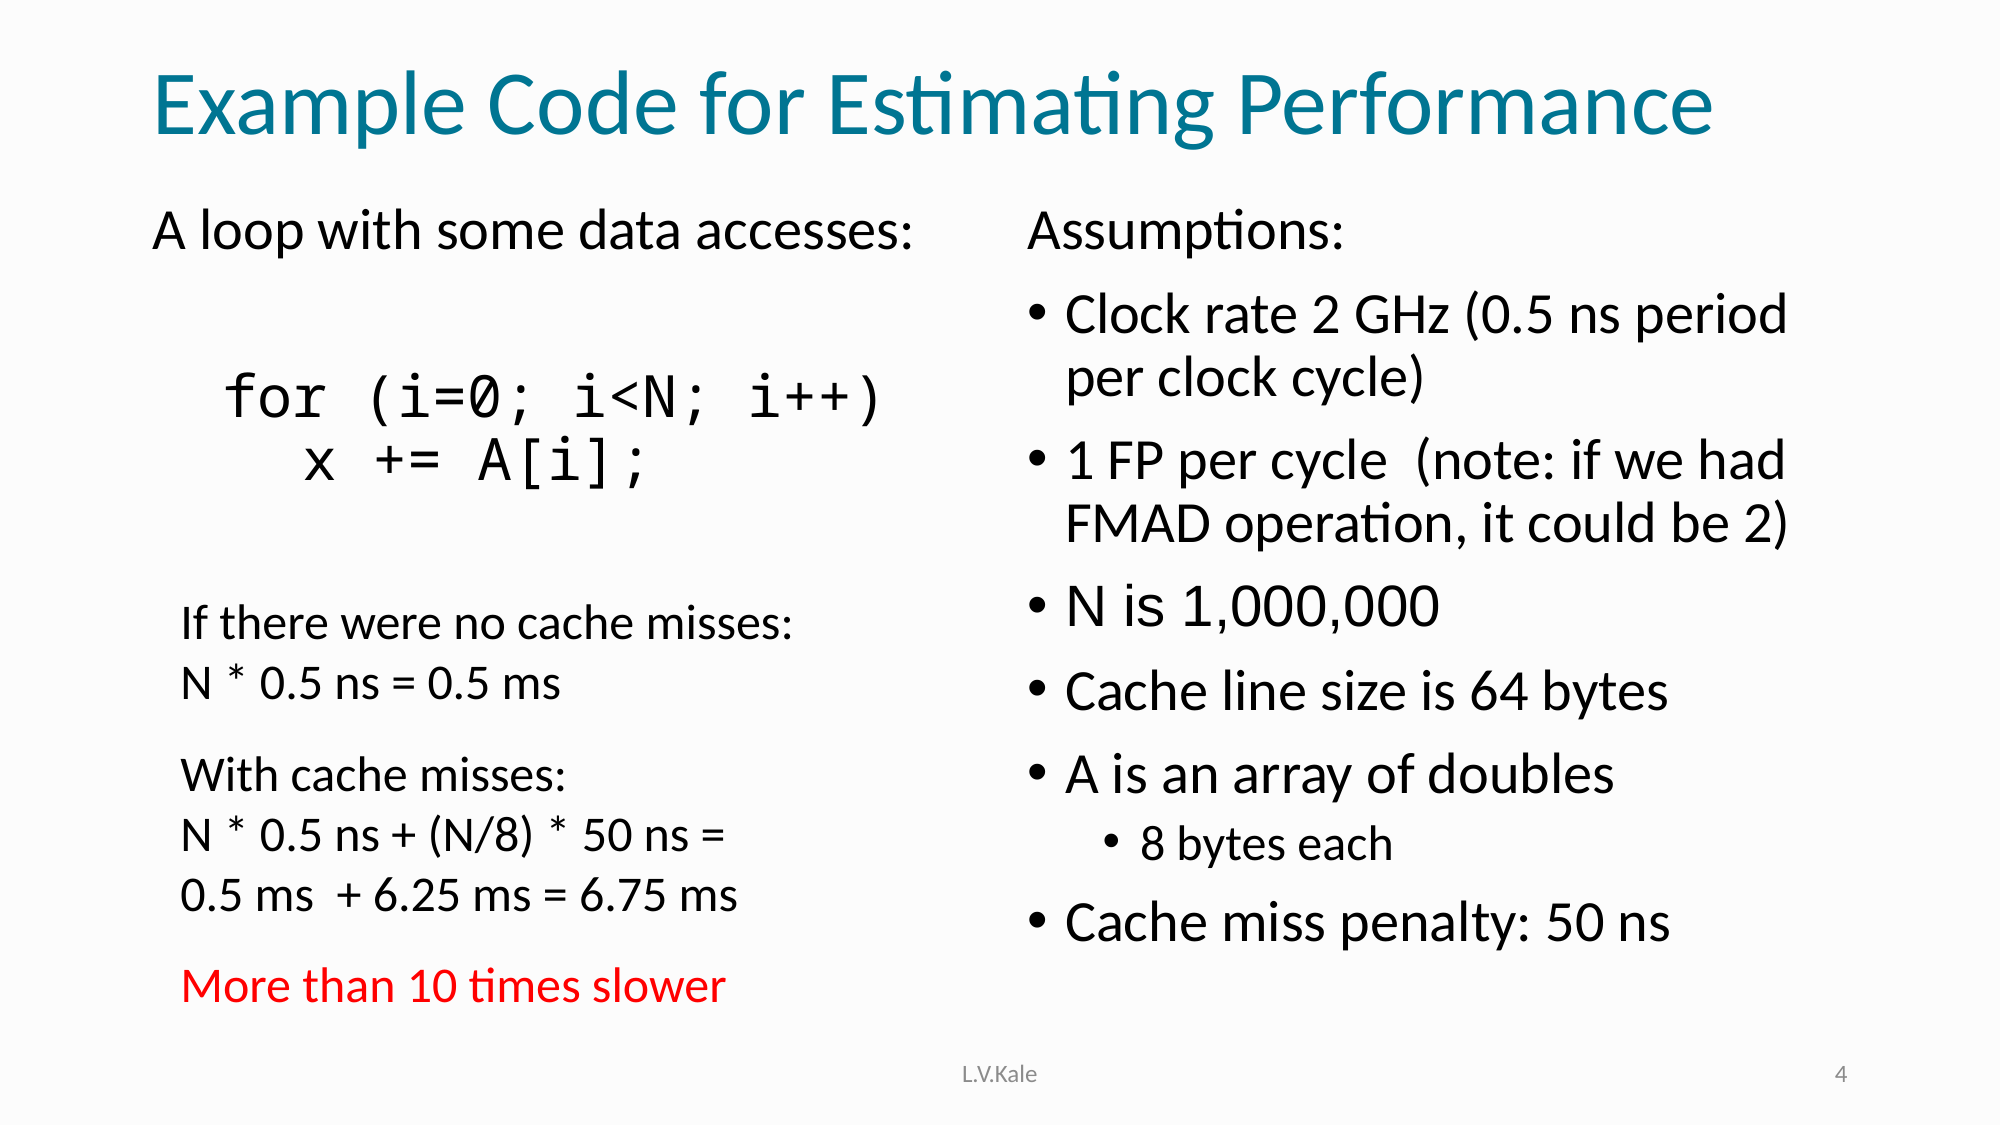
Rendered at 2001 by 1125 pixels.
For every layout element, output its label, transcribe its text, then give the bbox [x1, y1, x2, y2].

text_box More than 10 times slower [165, 945, 900, 1020]
text_box If there were no cache misses: N * 0.5 ns = 0.5 ms [165, 582, 900, 717]
slide_number 4 [1412, 1042, 1863, 1103]
list Assumptions: Clock rate 2 GHz (0.5 ns period per clock cycle) 1 FP per cycle (note: if we had FMAD operation, it could be 2) N is 1,000,000 Cache line size is 64 bytes A is an array of doubles 8 bytes each Cache miss penalty: 50 ns [1012, 191, 1863, 1014]
list A loop with some data accesses: for (i=0; i<N; i++) x += A[i]; [137, 191, 988, 583]
footer L.V.Kale [662, 1042, 1338, 1103]
text_box With cache misses: N * 0.5 ns + (N/8) * 50 ns = 0.5 ms + 6.25 ms = 6.75 ms [165, 734, 900, 930]
title Example Code for Estimating Performance [137, 41, 1863, 168]
